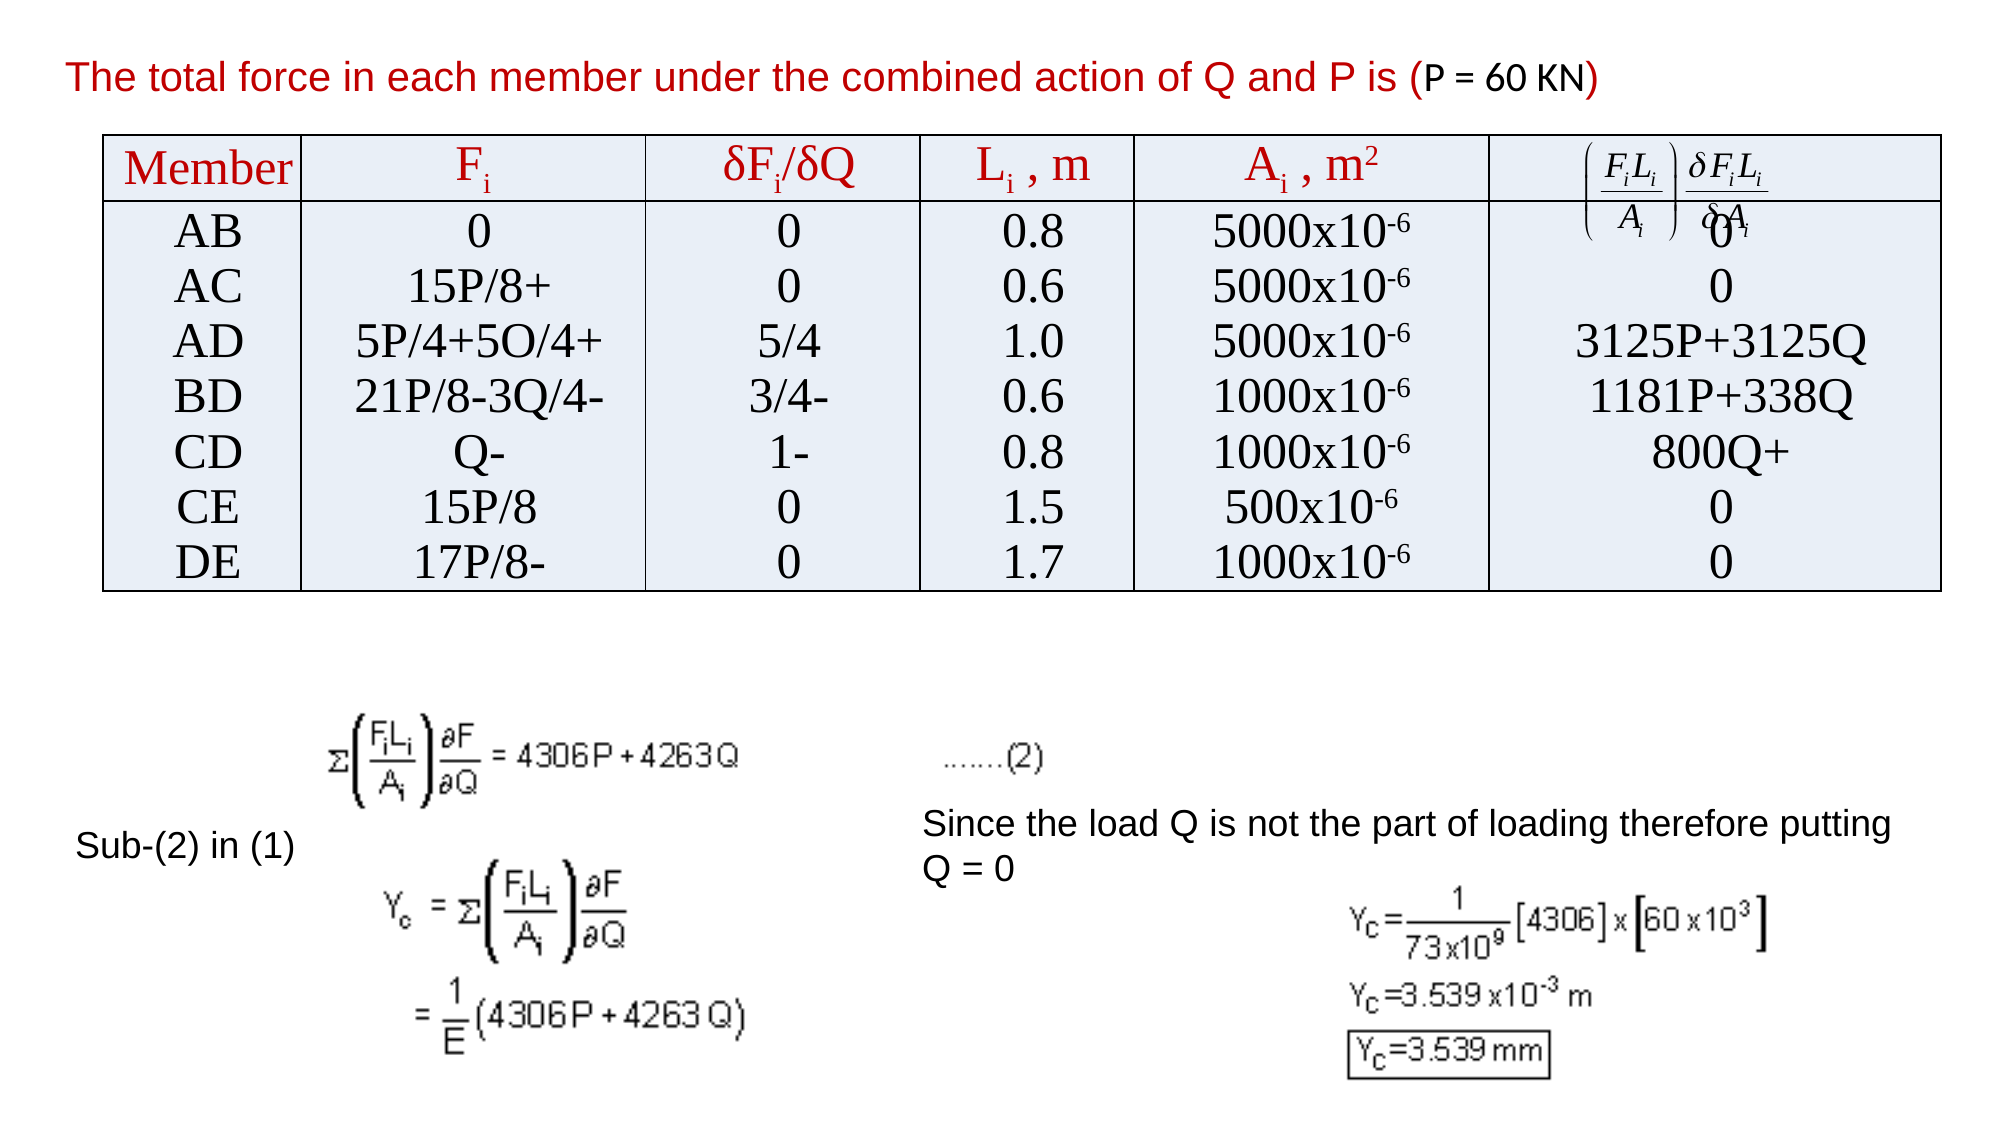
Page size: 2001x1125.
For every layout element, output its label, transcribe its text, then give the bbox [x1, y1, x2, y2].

text_box Since the load Q is not the part of loading therefore putting Q = 0 [907, 791, 1908, 896]
table_header Fi [302, 136, 645, 200]
table_header Ai , m2 [1135, 136, 1488, 200]
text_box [1577, 134, 1776, 249]
table_cell 5000x10-6 5000x10-6 5000x10-6 1000x10-6 1000x10-6 500x10-6 1000x10-6 [1135, 202, 1488, 590]
picture [374, 855, 758, 1063]
table_cell 0 +15P/8 +5P/4+5O/4 -21P/8-3Q/4 -Q 15P/8 -17P/8 [302, 202, 645, 590]
table_cell AB AC AD BD CD CE DE [104, 202, 300, 590]
table_cell 0 0 3125P+3125Q 1181P+338Q +800Q 0 0 [1490, 202, 1940, 590]
table_header δFi/δQ [646, 136, 919, 200]
picture [322, 707, 1050, 814]
table_cell 0.8 0.6 1.0 0.6 0.8 1.5 1.7 [921, 202, 1133, 590]
picture [1341, 877, 1776, 1085]
table_header [1490, 136, 1577, 200]
text_box The total force in each member under the combined action of Q and P is (P = 60 KN) [50, 42, 1827, 108]
table_cell 0 0 5/4 -3/4 -1 0 0 [646, 202, 919, 590]
text_box Sub-(2) in (1) [60, 813, 322, 874]
table_header Member [104, 136, 300, 200]
table_header [1776, 136, 1940, 200]
table_header Li , m [921, 136, 1133, 200]
